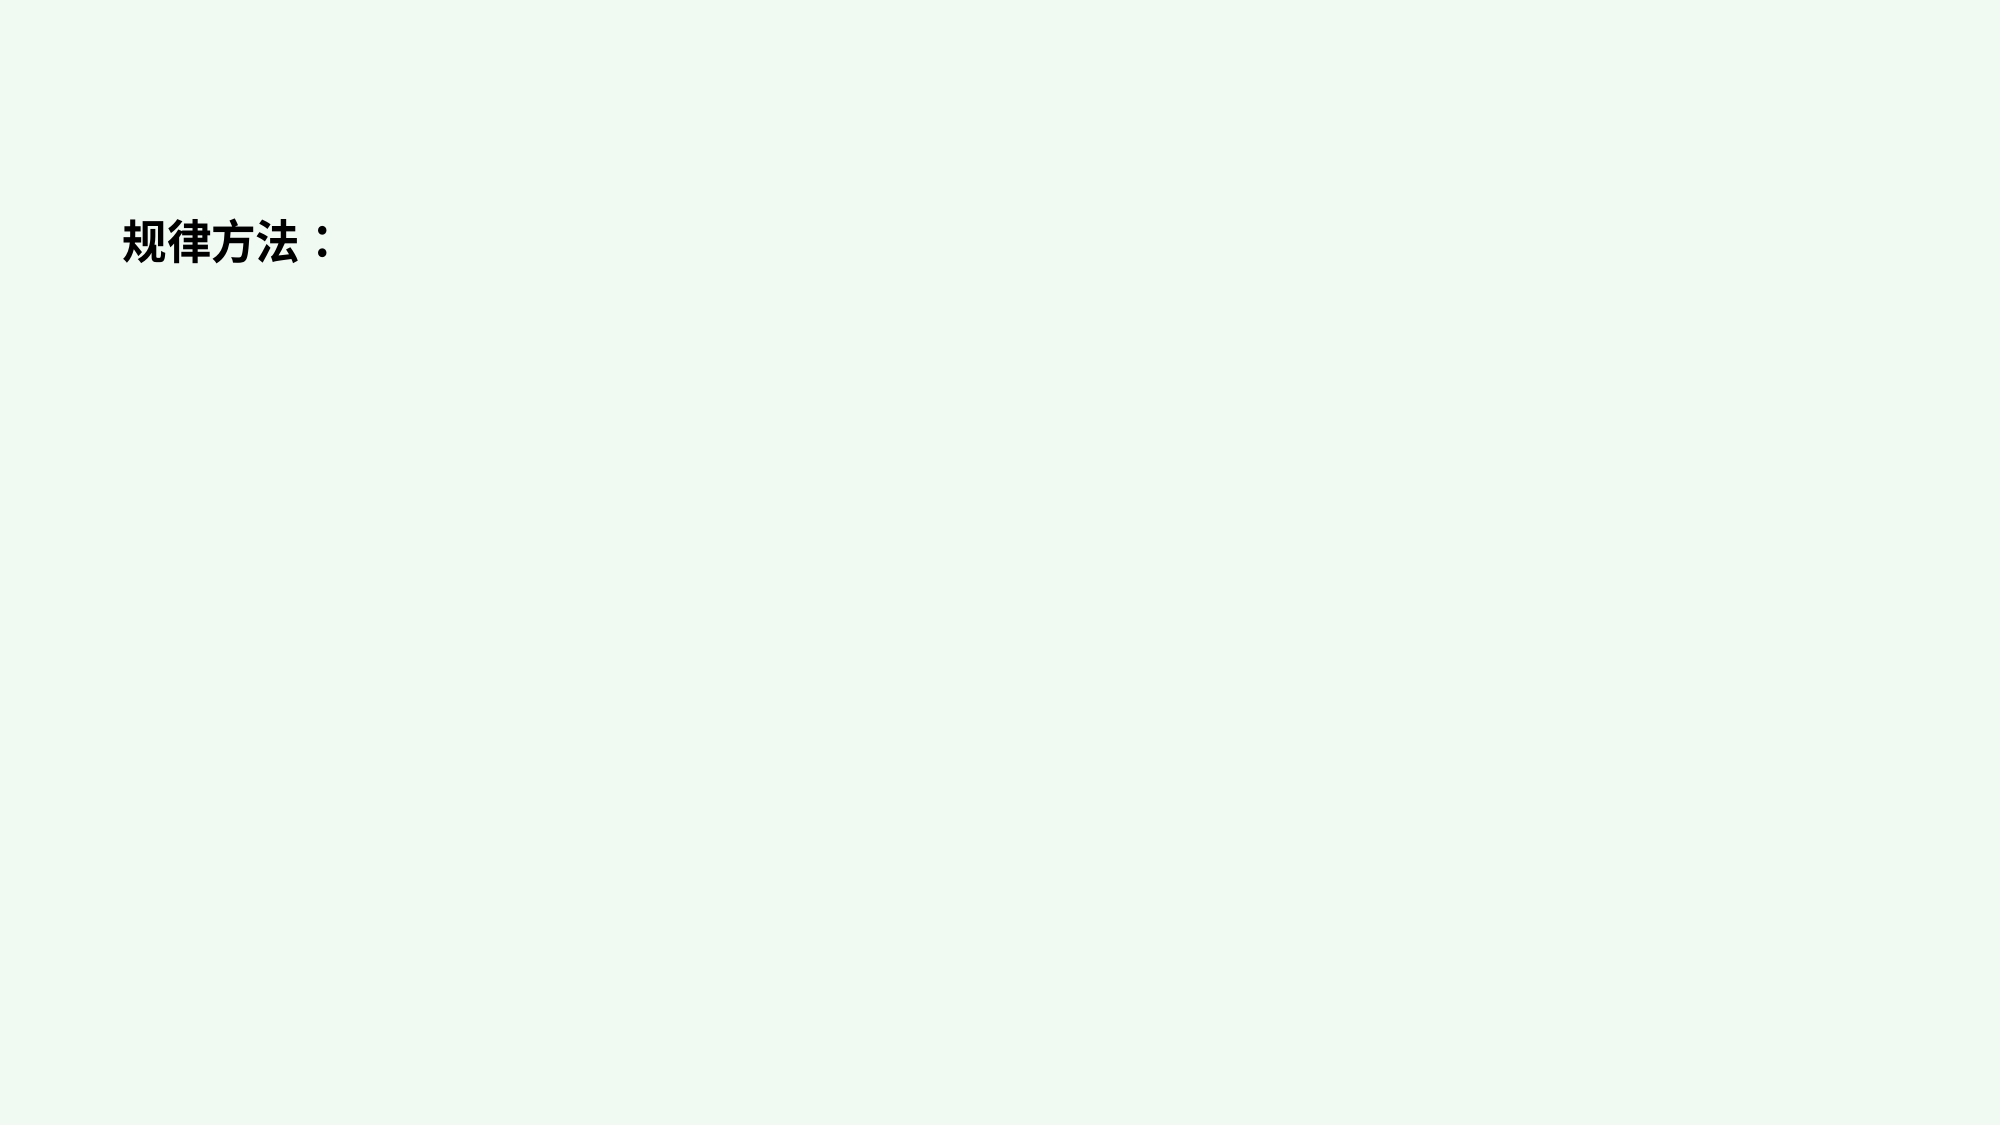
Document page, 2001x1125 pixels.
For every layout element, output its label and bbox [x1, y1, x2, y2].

text_box [122, 208, 1881, 280]
